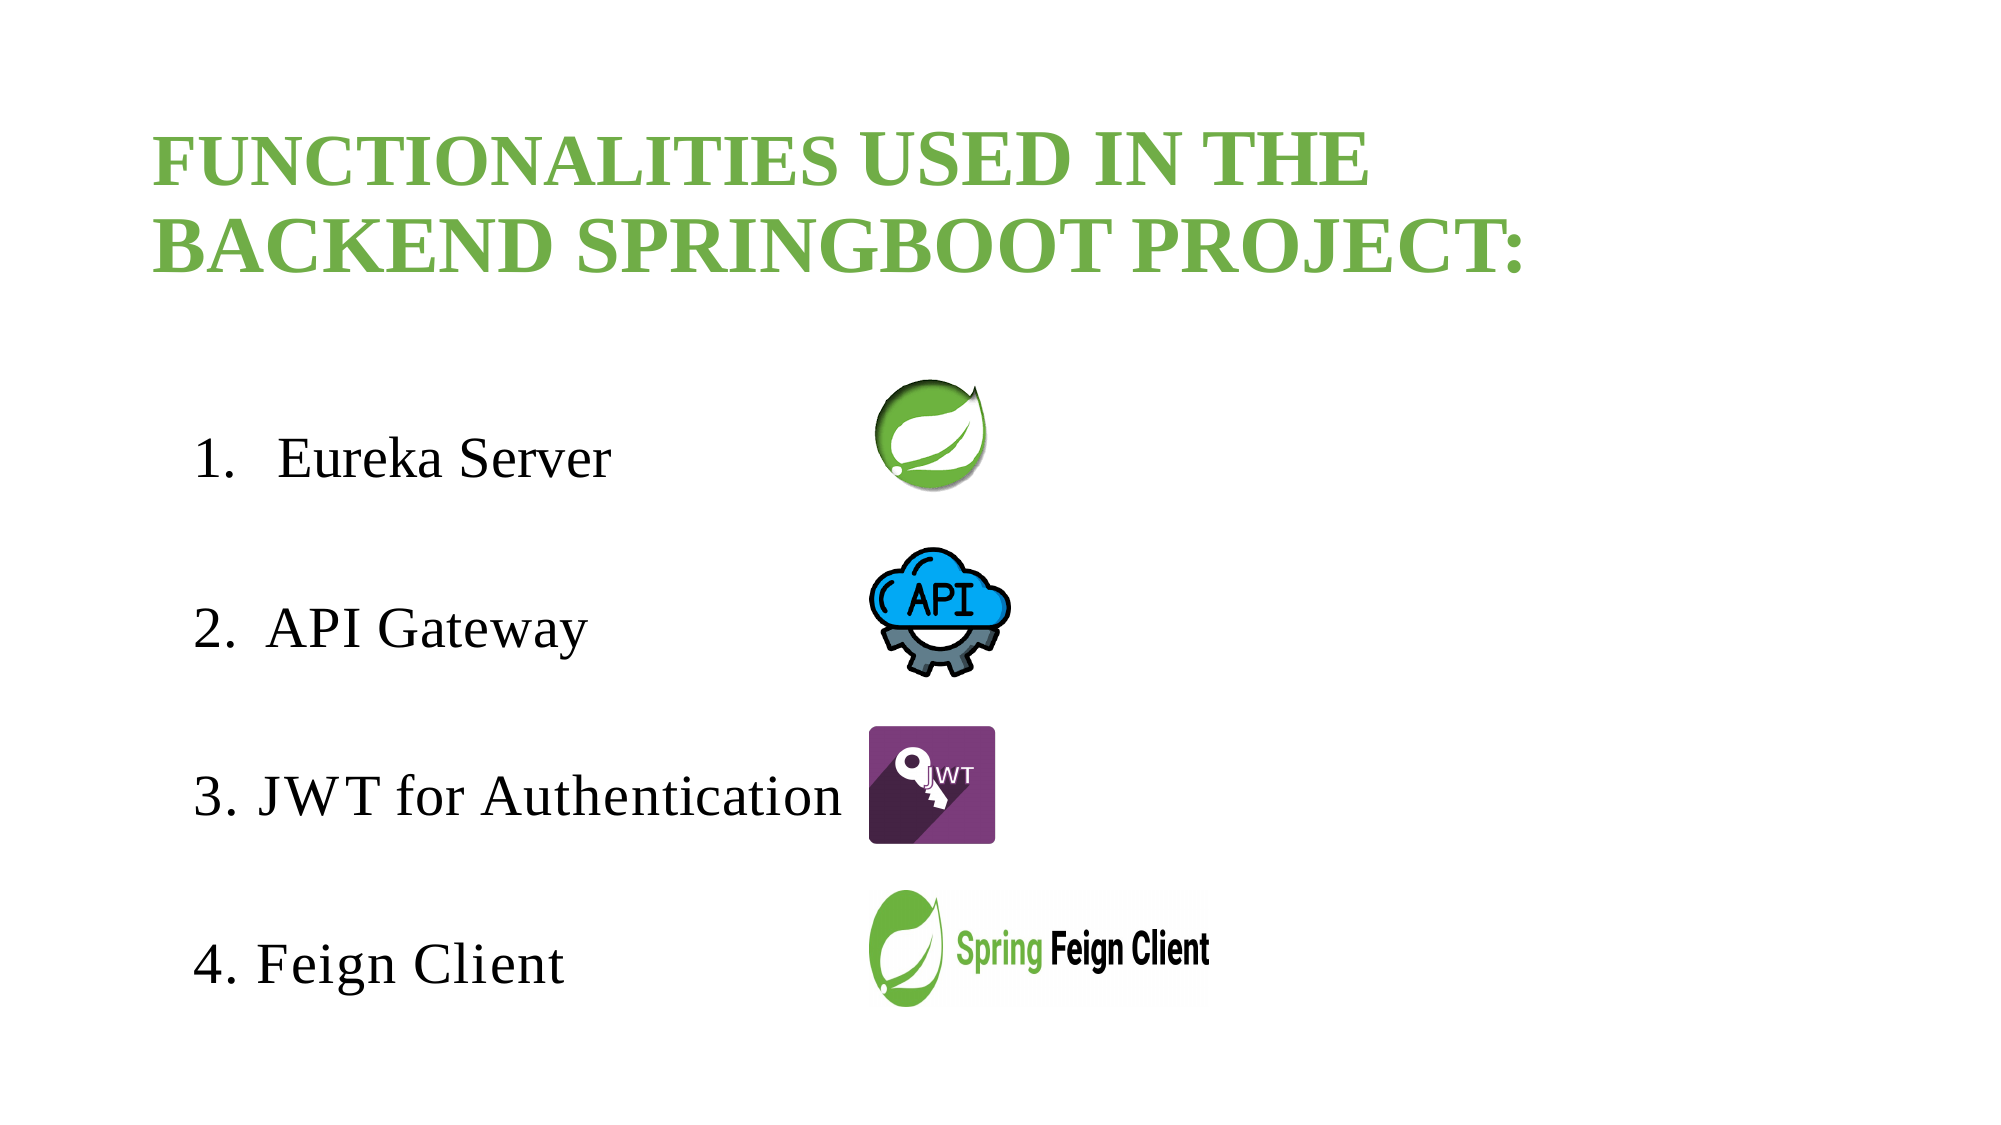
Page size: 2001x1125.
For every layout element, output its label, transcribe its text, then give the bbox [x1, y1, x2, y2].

picture [869, 726, 996, 844]
picture [869, 541, 1011, 683]
title FUNCTIONALITIES USED IN THE BACKEND SPRINGBOOT PROJECT: [137, 79, 1604, 326]
list Eureka Server 2. API Gateway 3. JWT for Authentication 4. Feign Client [176, 325, 1902, 1040]
picture [869, 889, 1209, 1007]
picture [779, 359, 1080, 507]
